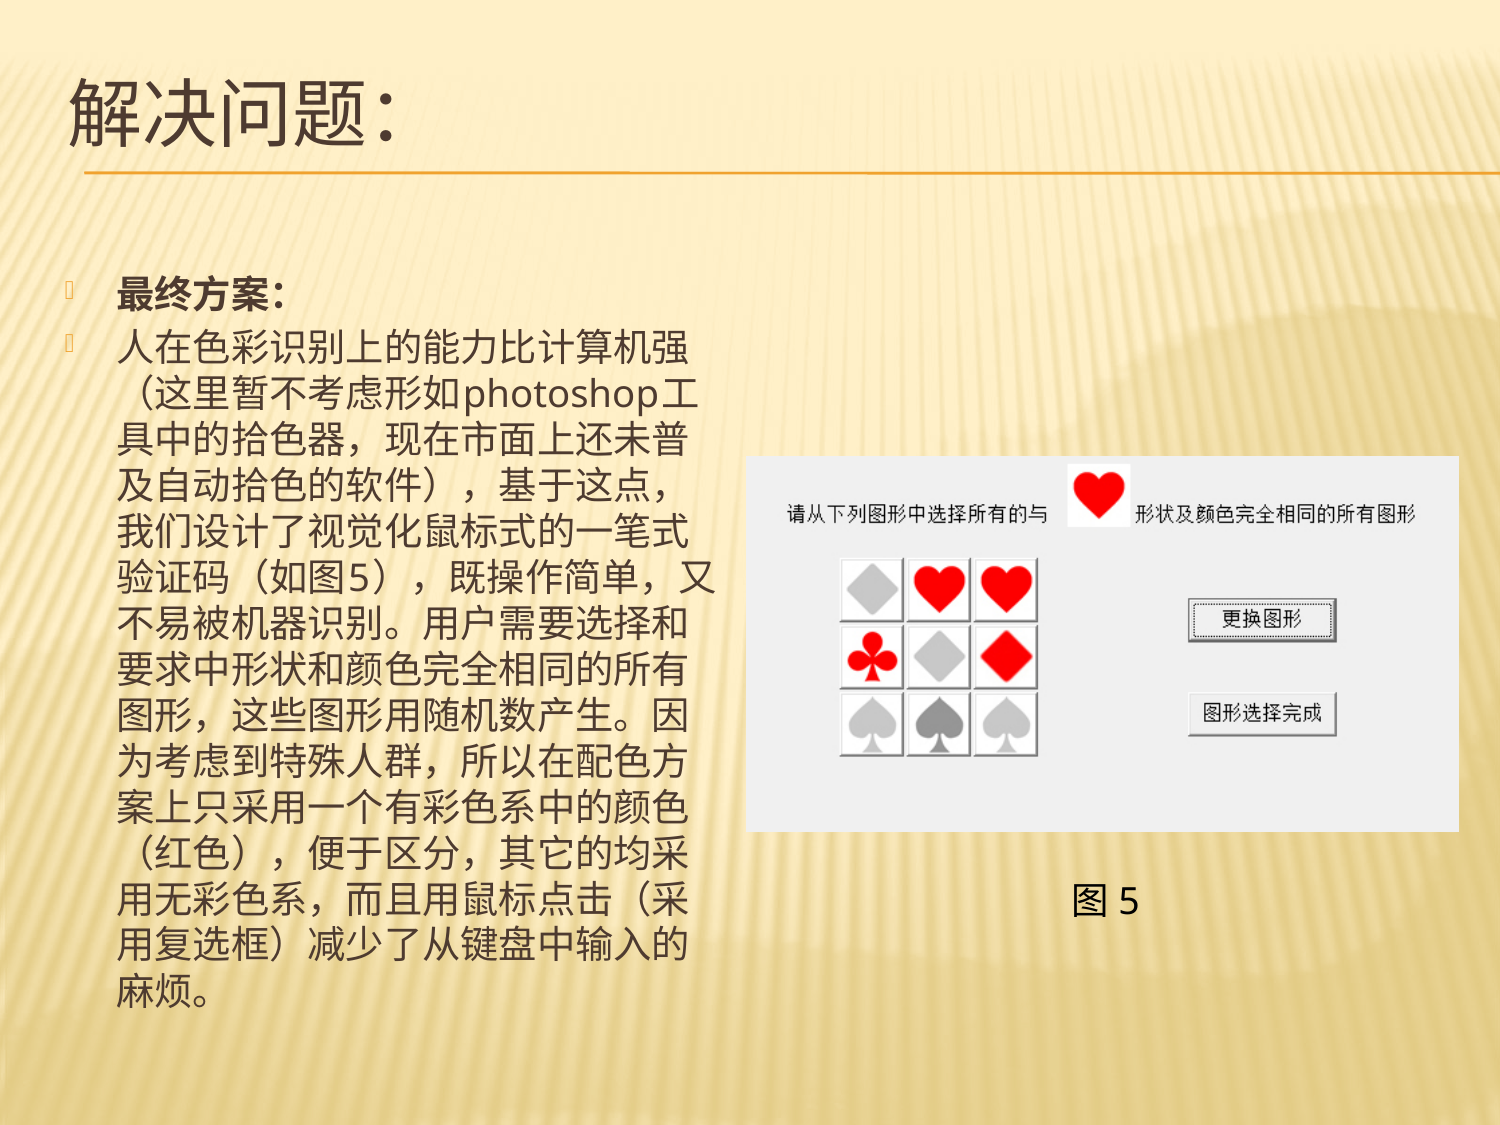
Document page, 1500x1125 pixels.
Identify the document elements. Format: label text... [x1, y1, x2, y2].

title 解决问题： [53, 42, 1479, 181]
list 最终方案： 人在色彩识别上的能力比计算机强（这里暂不考虑形如photoshop工具中的拾色器，现在市面上还未普及自动拾色的软件），基于这点，我们设计了视觉化鼠标式的一笔式验证码（如图5），既操作简单，又不易被机器识别。用户需要选择和要求中形状和颜色完全相同的所有图形，这些图形用随机数产生。因为考虑到特殊人群，所以在配色方案上只采用一个有彩色系中的颜色（红色），便于区分，其它的均采用无彩色系，而且用鼠标点击（采用复选框）减少了从键盘中输入的麻烦。 [50, 262, 738, 1038]
text_box 图5 [1057, 869, 1176, 930]
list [745, 455, 1459, 832]
